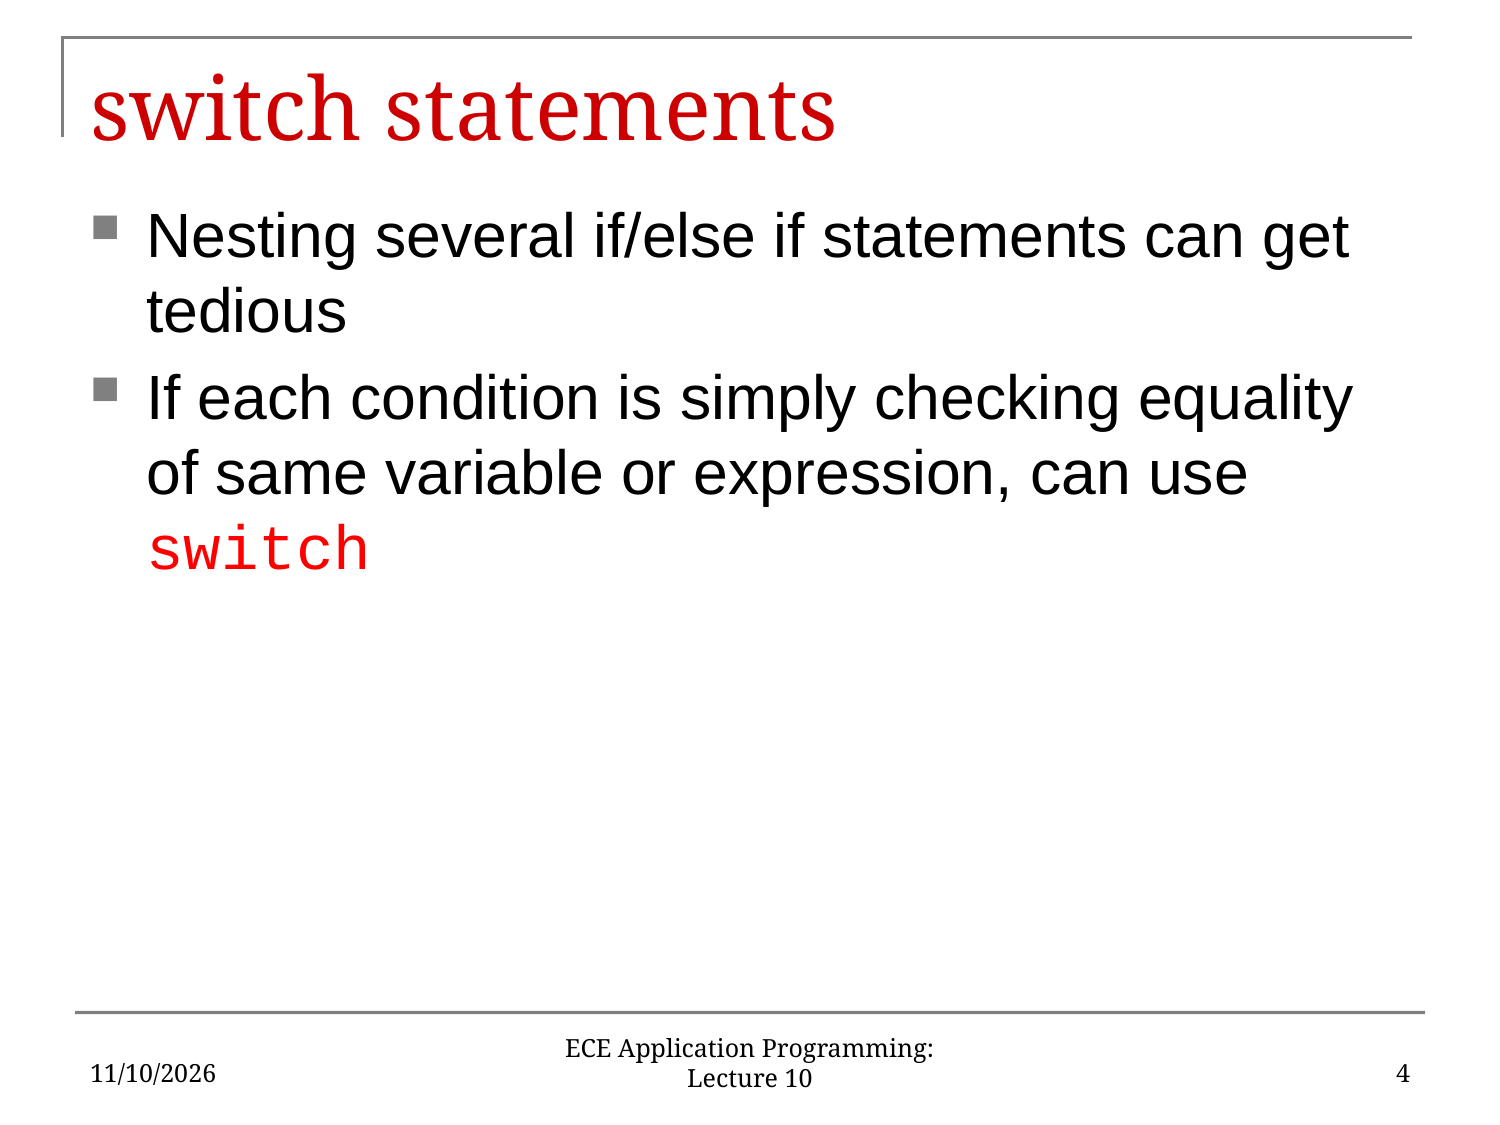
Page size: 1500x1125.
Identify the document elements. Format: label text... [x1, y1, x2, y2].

title switch statements [75, 45, 1425, 163]
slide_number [74, 1023, 426, 1100]
slide_number 4 [1074, 1023, 1426, 1100]
footer ECE Application Programming: Lecture 10 [512, 1024, 988, 1101]
list Nesting several if/else if statements can get tedious If each condition is simply checking equality of same variable or expression, can use switch [75, 187, 1425, 1006]
